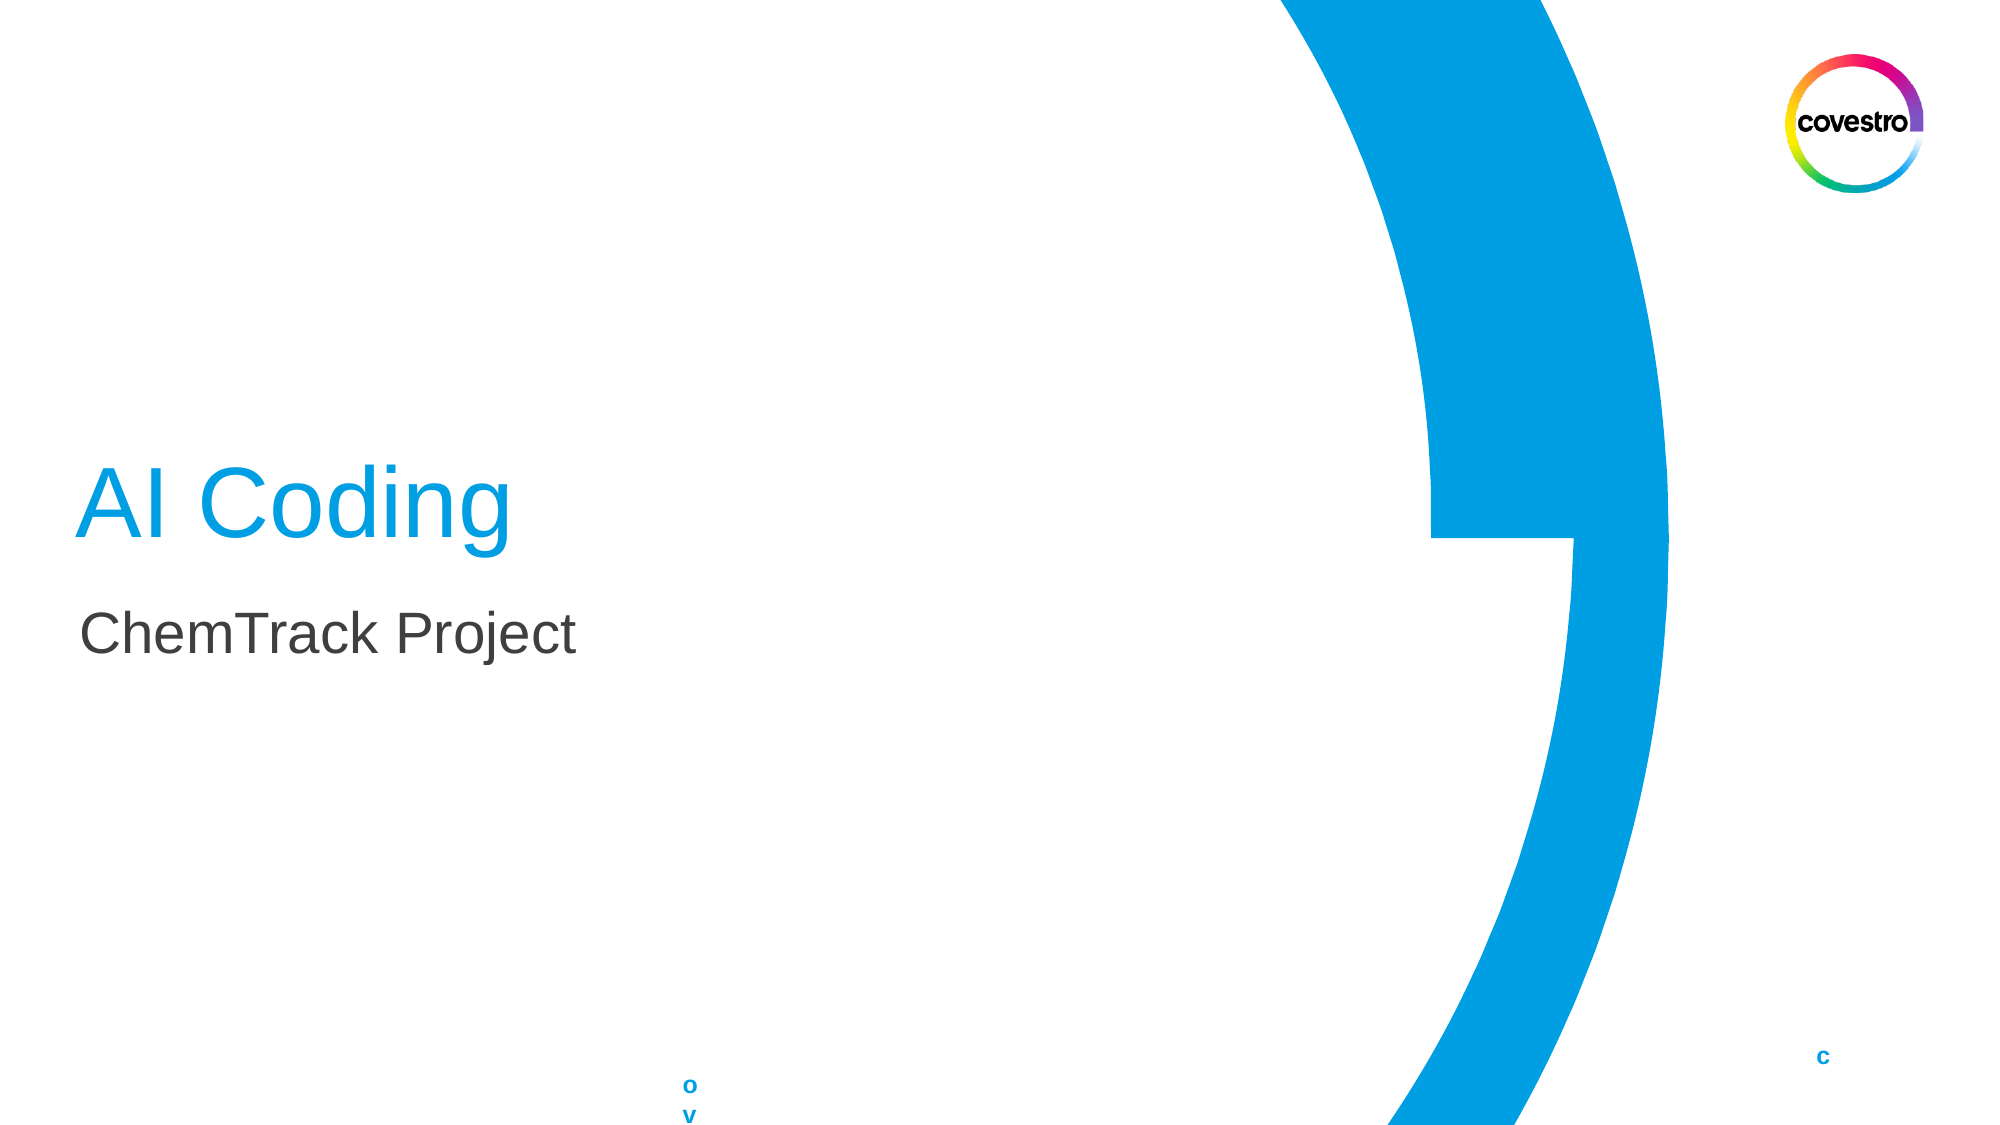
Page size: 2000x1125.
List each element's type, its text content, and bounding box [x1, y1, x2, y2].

title AI Coding [75, 315, 1301, 558]
picture [1785, 54, 1924, 193]
subtitle ChemTrack Project [79, 594, 1301, 849]
